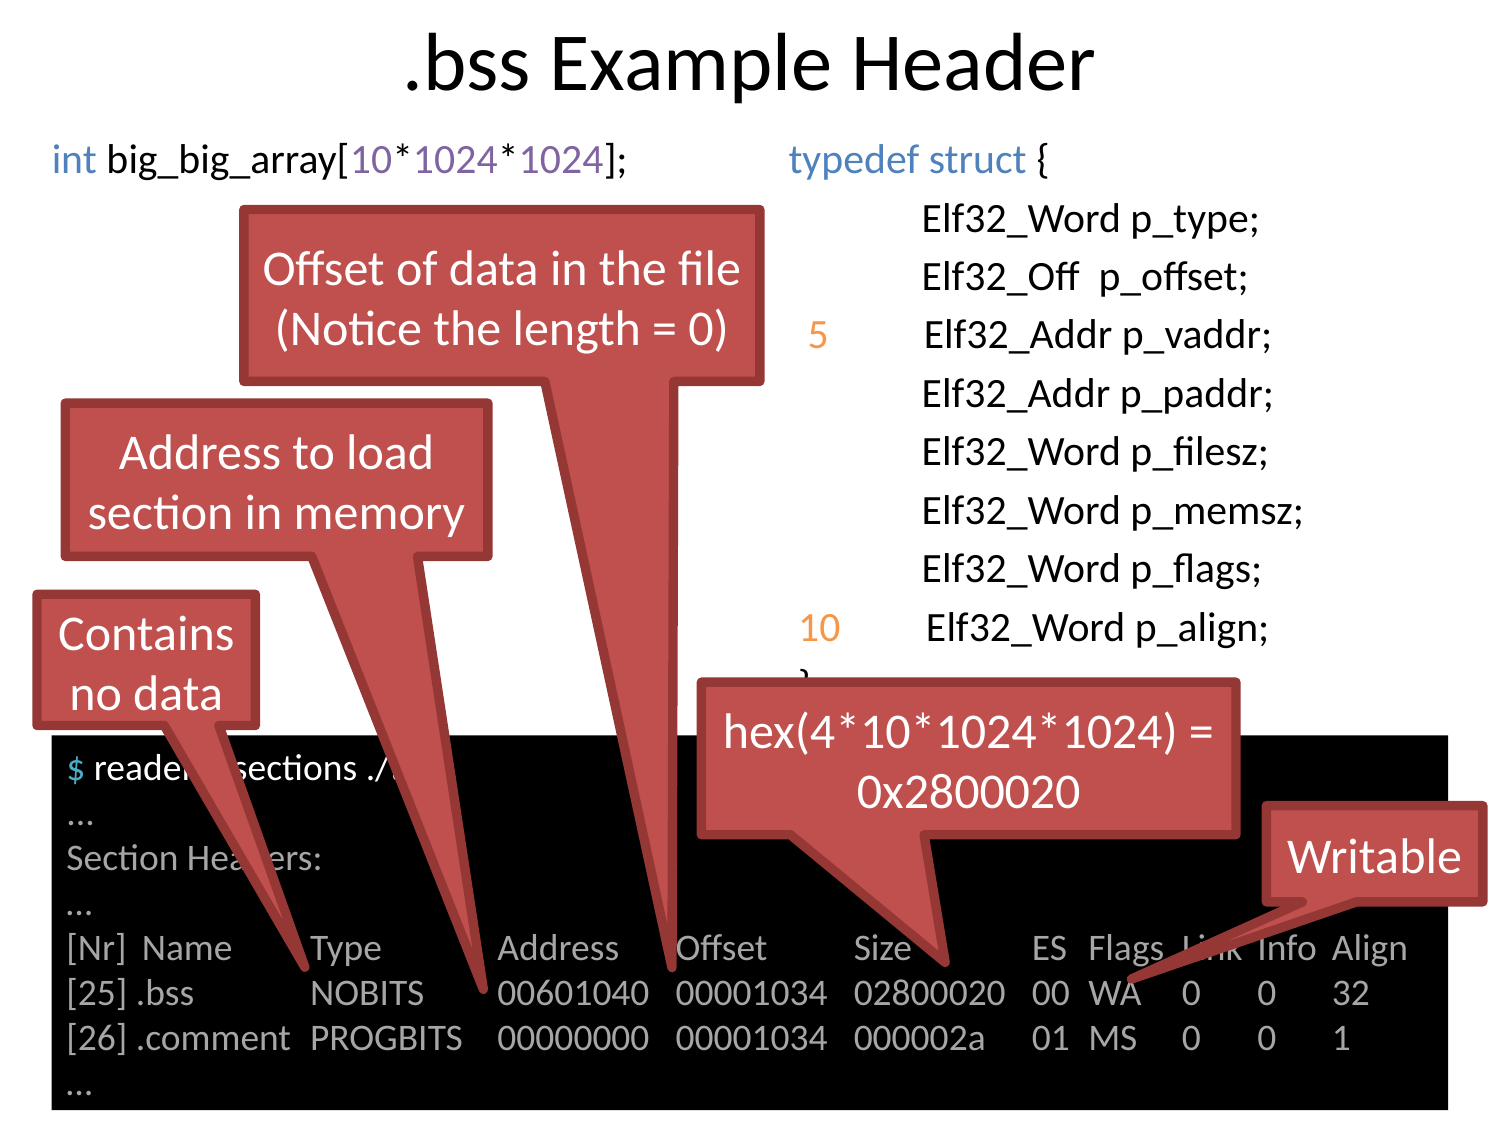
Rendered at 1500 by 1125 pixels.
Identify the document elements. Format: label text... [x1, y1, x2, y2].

text_box Contains no data [34, 592, 307, 970]
text_box Address to load section in memory [63, 401, 491, 992]
text_box typedef struct { Elf32_Word p_type; Elf32_Off p_offset; 5 Elf32_Addr p_vaddr; Elf32_Addr p_paddr; Elf32_Word p_filesz; Elf32_Word p_memsz; Elf32_Word p_flags; 10 Elf32_Word p_align; } [773, 124, 1435, 753]
list int big_big_array[10*1024*1024]; [36, 124, 726, 214]
title .bss Example Header [75, 0, 1425, 115]
text_box Offset of data in the file (Notice the length = 0) [241, 207, 762, 970]
text_box Writable [1129, 803, 1485, 982]
text_box hex(4*10*1024*1024) = 0x2800020 [699, 680, 1239, 965]
text_box $ readelf --sections ./test ... Section Headers: … [Nr] Name Type Address Offset Size ES Flags Link Info Align [25] .bss NOBITS 00601040 00001034 02800020 00 WA 0 0 32 [26] .comment PROGBITS 00000000 00001034 000002a 01 MS 0 0 1 … [51, 735, 1449, 1111]
